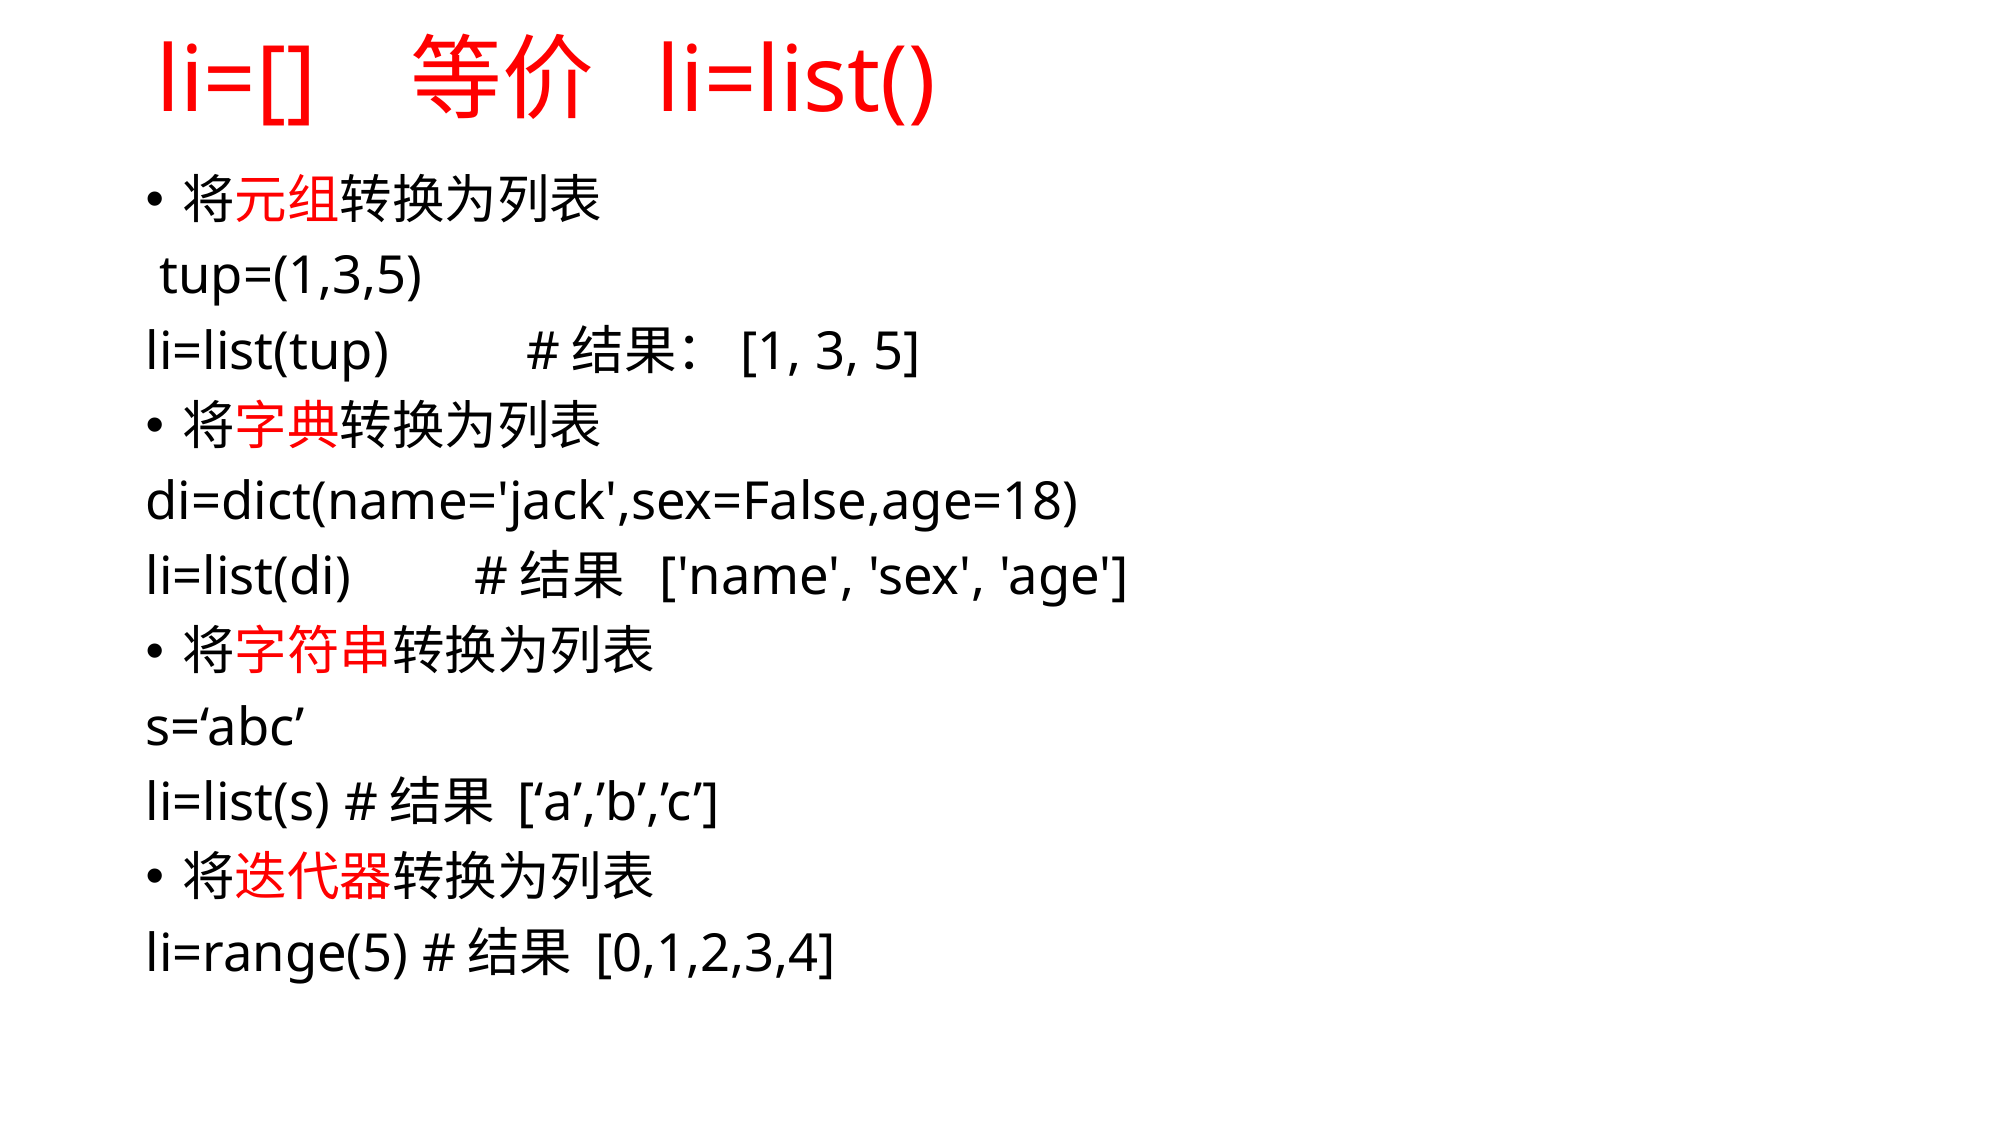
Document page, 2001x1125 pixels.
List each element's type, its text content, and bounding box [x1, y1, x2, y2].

list 将元组转换为列表 tup=(1,3,5) li=list(tup) #结果：[1, 3, 5] 将字典转换为列表 di=dict(name='jack',sex=False,age=18) li=list(di) #结果 ['name', 'sex', 'age'] 将字符串转换为列表 s=‘abc’ li=list(s) #结果 [‘a’,’b’,’c’] 将迭代器转换为列表 li=range(5) #结果 [0,1,2,3,4] [130, 166, 1856, 995]
title li=[] 等价 li=list() [141, 15, 1867, 149]
